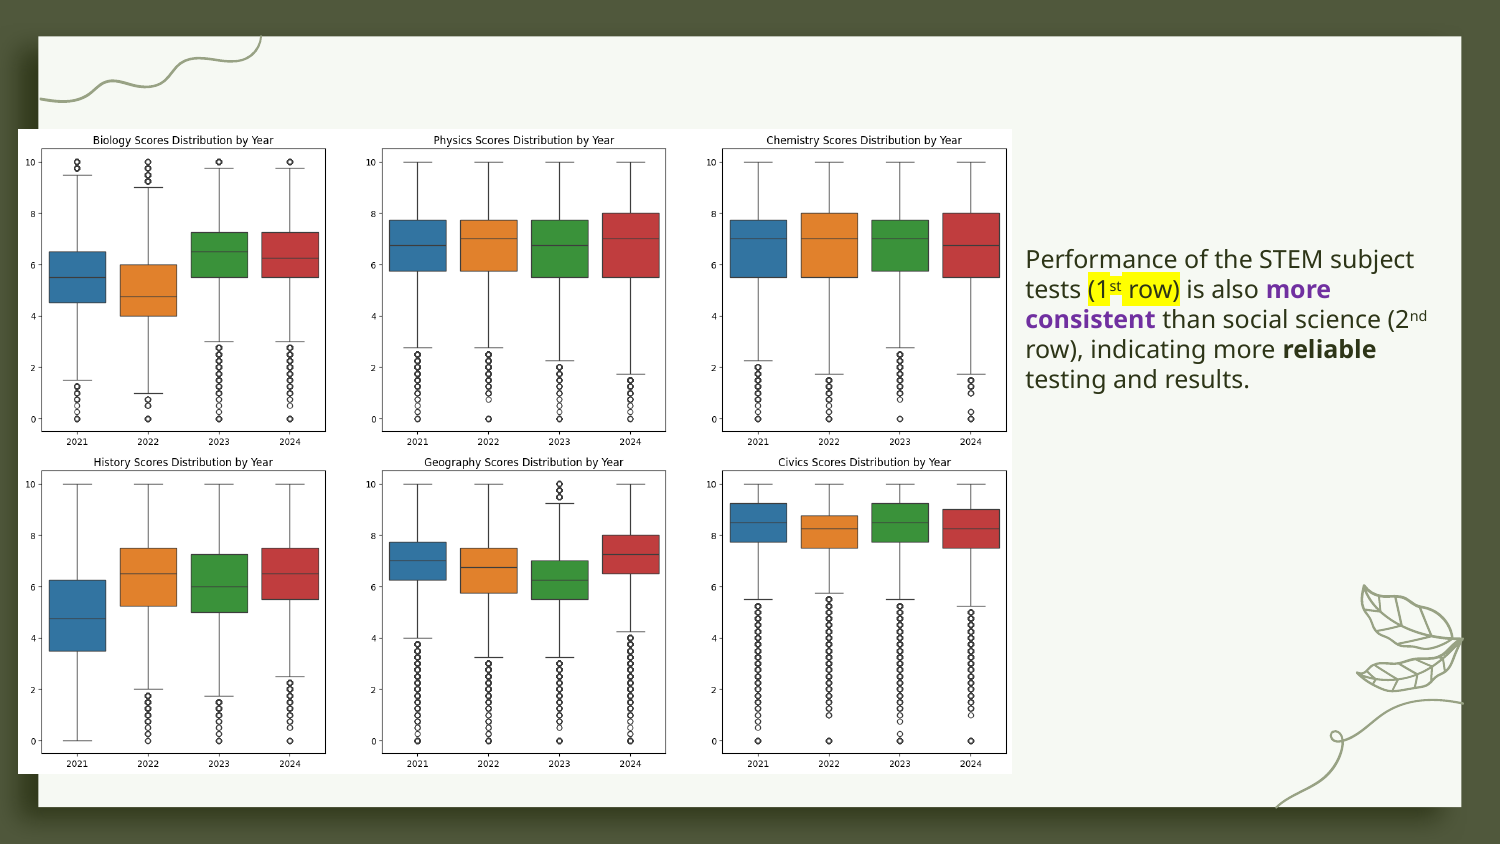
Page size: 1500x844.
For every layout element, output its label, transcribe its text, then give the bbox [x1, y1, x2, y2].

picture [17, 129, 1012, 774]
subtitle Performance of the STEM subject tests (1st row) is also more consistent than social science (2nd row), indicating more reliable testing and results. [1016, 228, 1454, 536]
